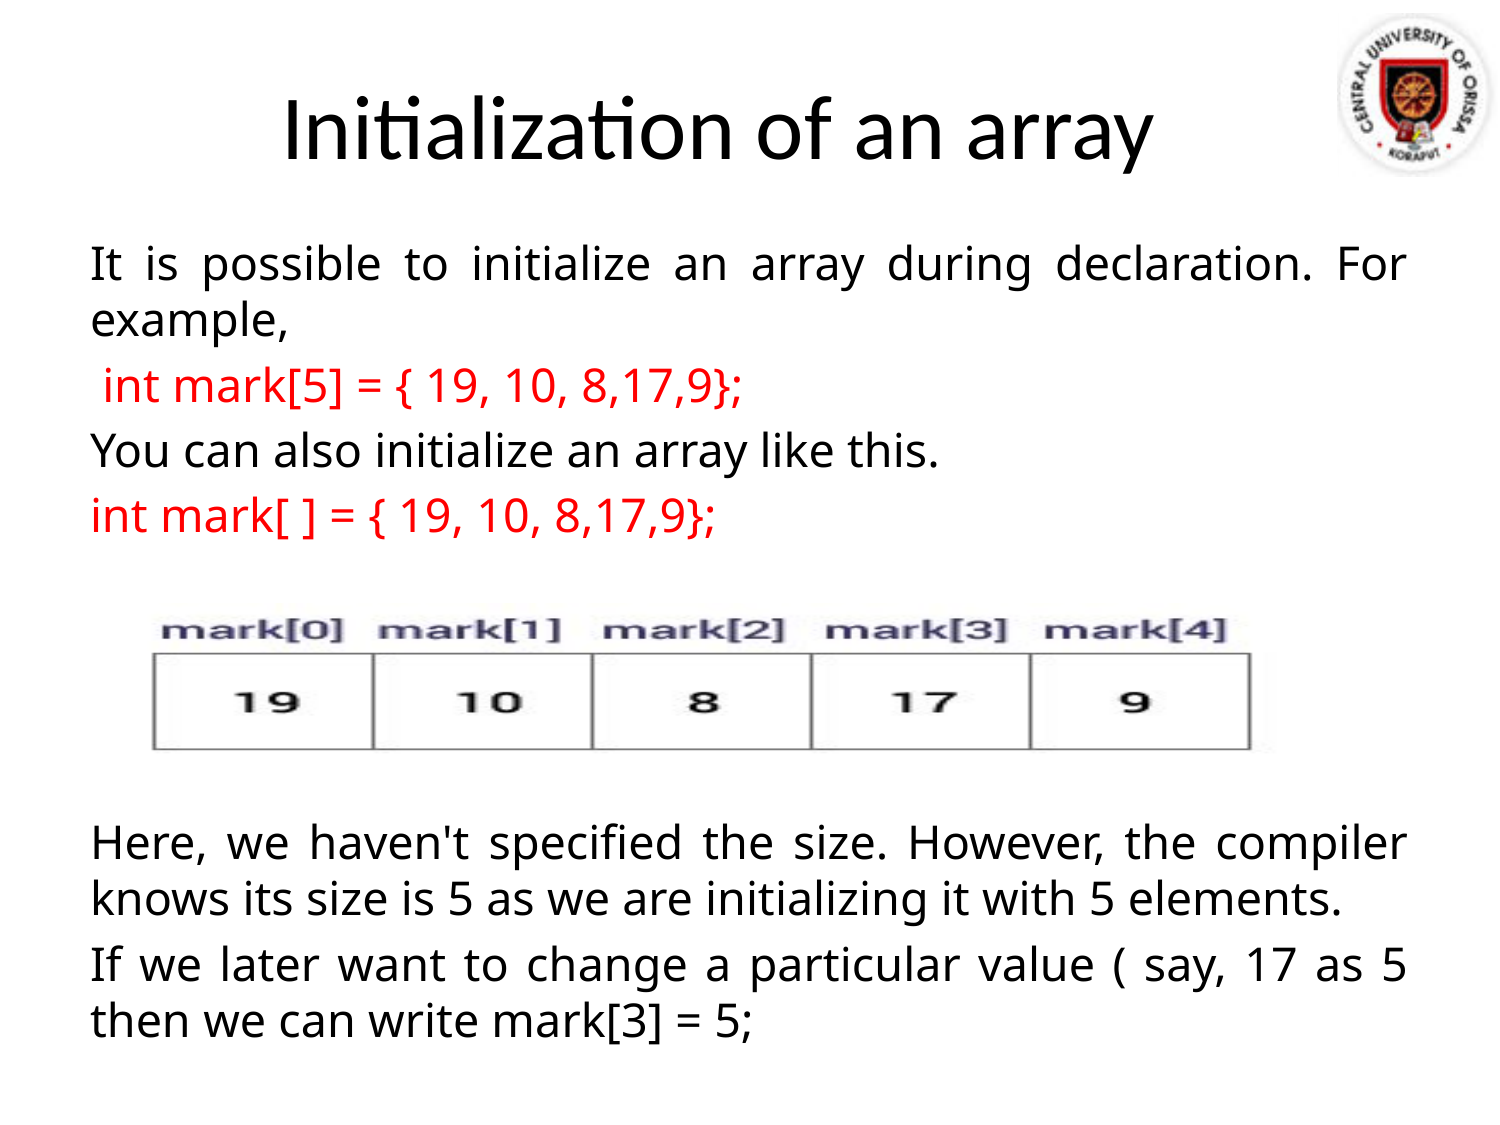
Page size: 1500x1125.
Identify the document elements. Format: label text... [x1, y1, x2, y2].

title Initialization of an array [174, 45, 1263, 200]
picture [99, 603, 1338, 778]
list It is possible to initialize an array during declaration. For example, int mark[5] = { 19, 10, 8,17,9}; You can also initialize an array like this. int mark[ ] = { 19, 10, 8,17,9}; Here, we haven't specified the size. However, the compiler knows its size is 5 as we are initializing it with 5 elements. If we later want to change a particular value ( say, 17 as 5 then we can write mark[3] = 5; [75, 226, 1425, 1063]
